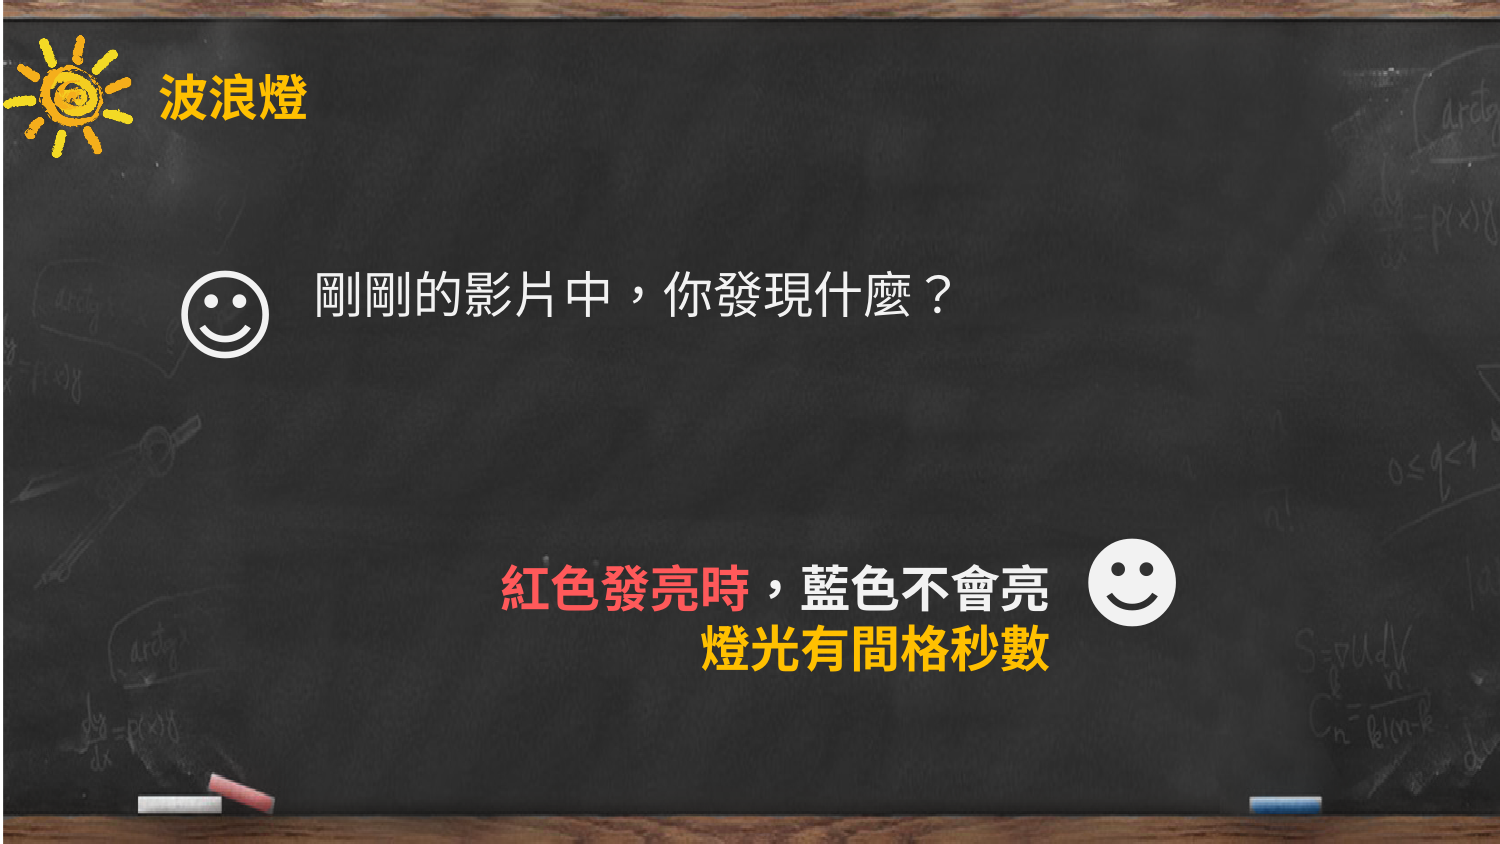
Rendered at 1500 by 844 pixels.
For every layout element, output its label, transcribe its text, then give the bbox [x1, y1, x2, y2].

text_box 剛剛的影片中，你發現什麼？ [298, 248, 1085, 450]
text_box 紅色發亮時，藍色不會亮 燈光有間格秒數 [279, 542, 1066, 764]
text_box 波浪燈 [158, 66, 412, 127]
picture [0, 0, 1500, 844]
text_box ☺ [158, 236, 299, 370]
text_box ☻ [1065, 504, 1206, 627]
